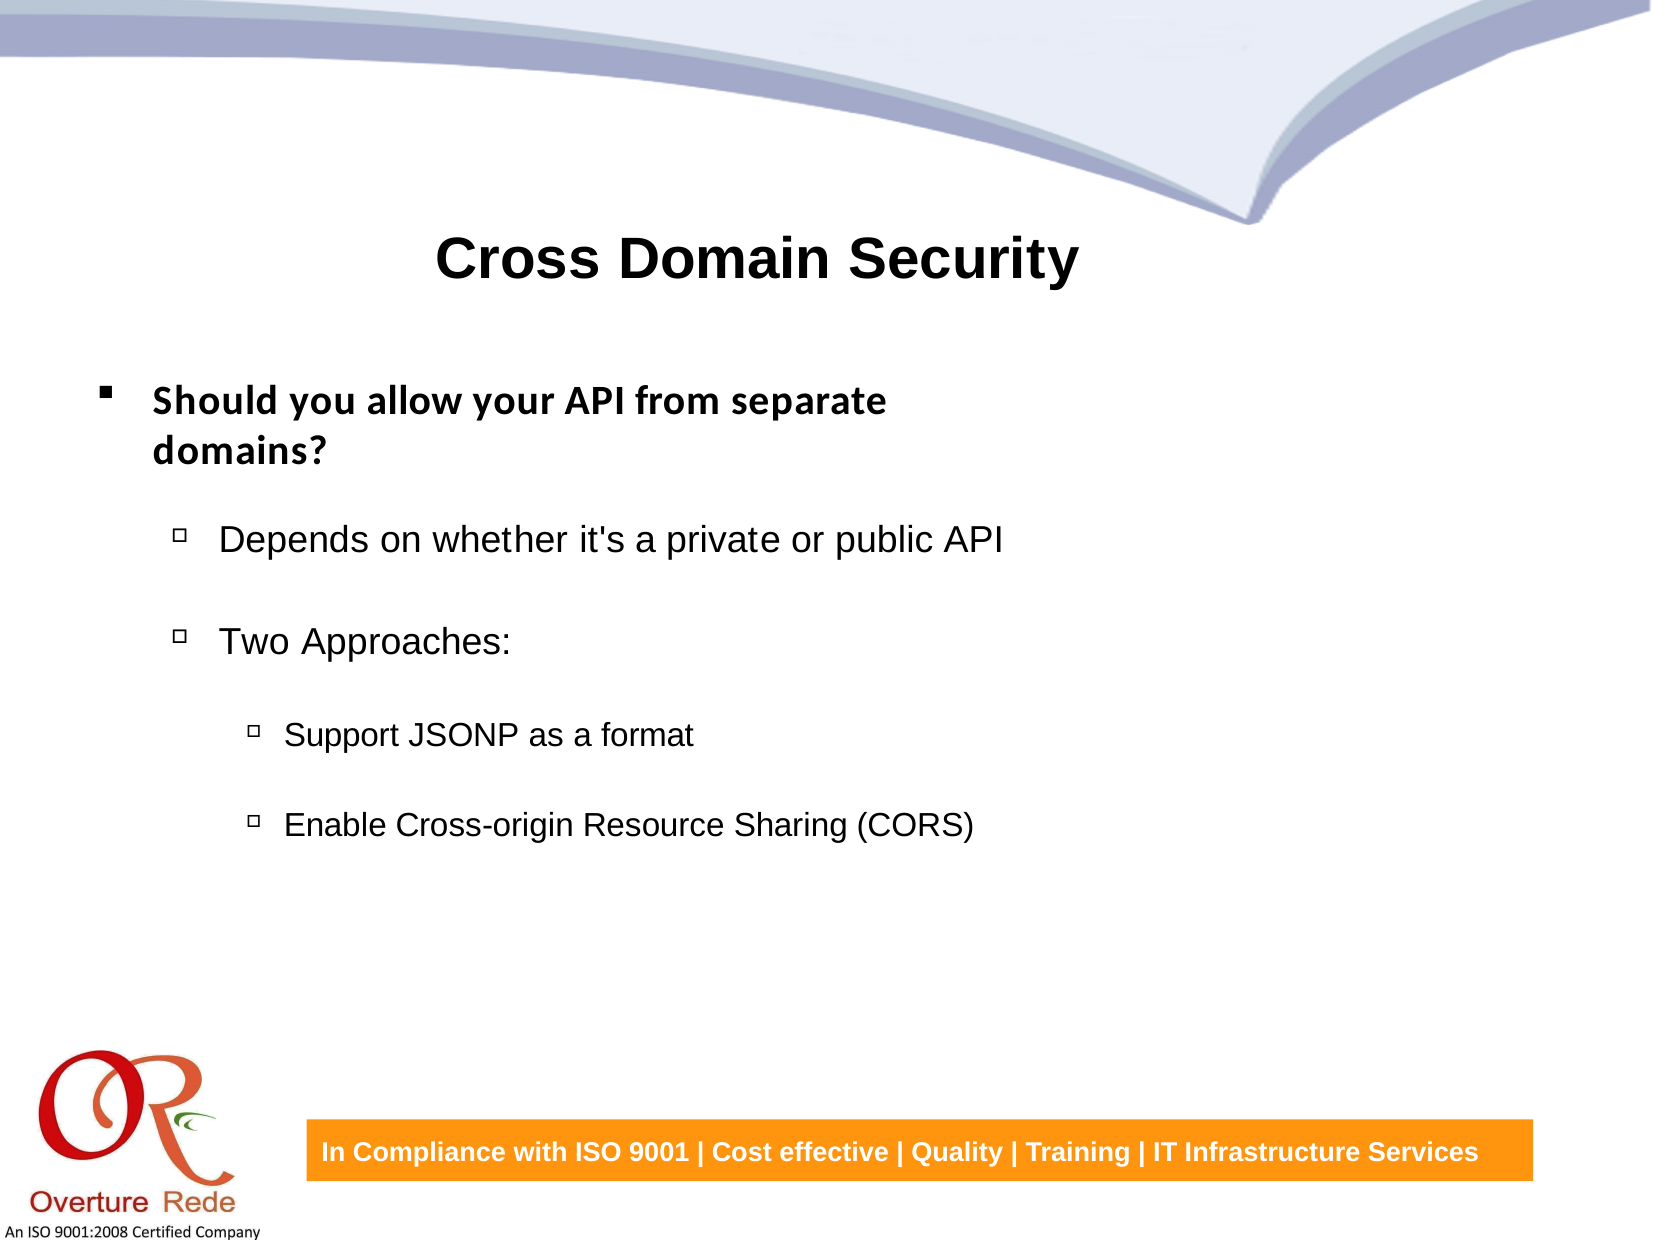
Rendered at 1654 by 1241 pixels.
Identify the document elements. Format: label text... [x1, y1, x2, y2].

text_box Cross Domain Security [302, 220, 1211, 291]
text_box Should you allow your API from separate domains? Depends on whether it's a private or public API Two Approaches: Support JSONP as a format Enable Cross-origin Resource Sharing (CORS) [94, 372, 1070, 844]
picture [0, 0, 1654, 225]
picture [5, 1050, 260, 1240]
